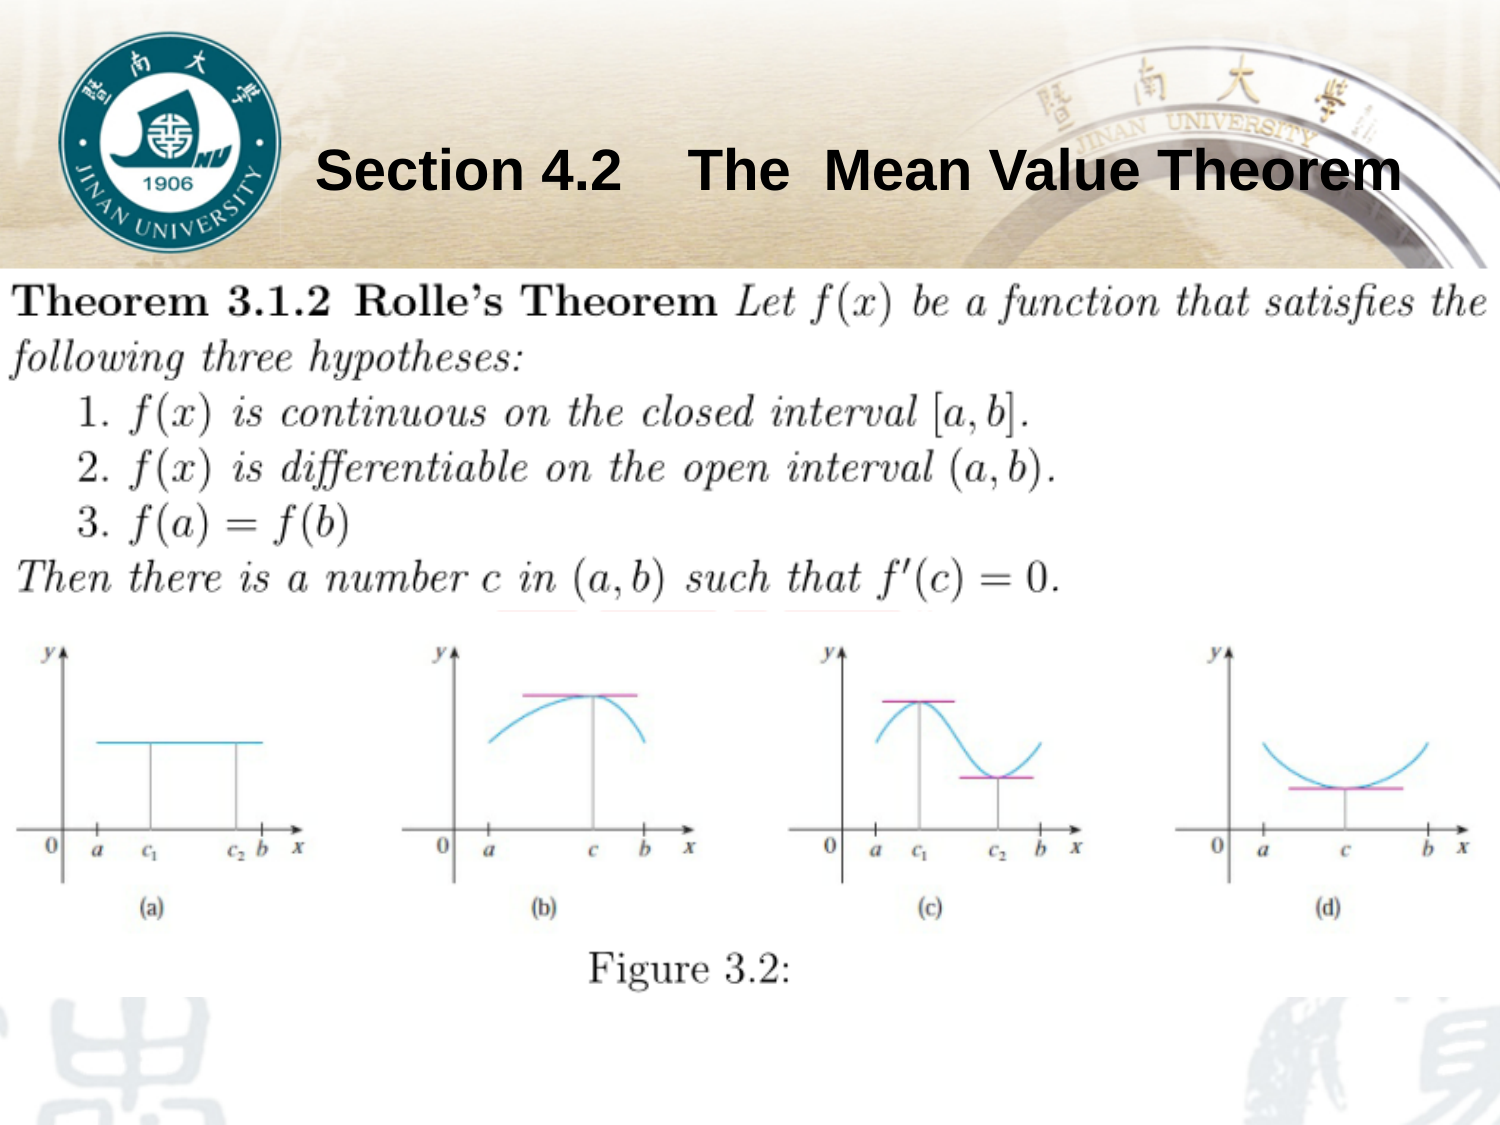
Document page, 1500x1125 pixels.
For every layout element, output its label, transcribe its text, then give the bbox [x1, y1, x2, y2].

picture [0, 0, 1500, 1125]
text_box Section 4.2 The Mean Value Theorem [299, 125, 1500, 210]
